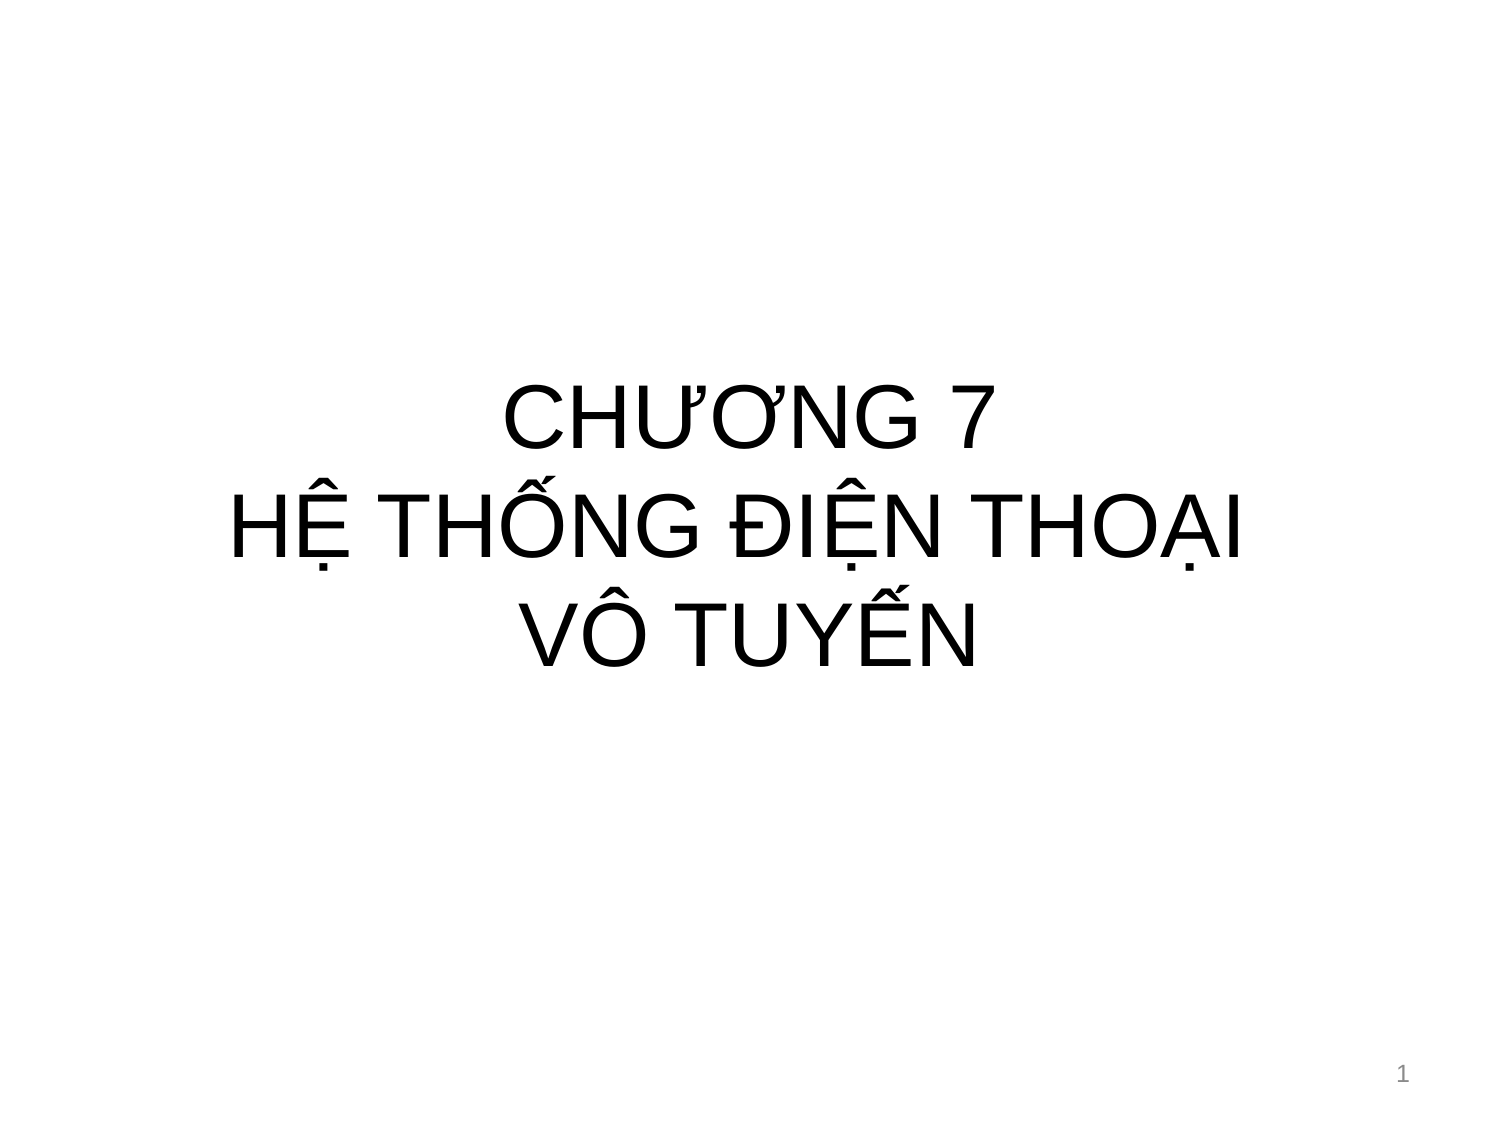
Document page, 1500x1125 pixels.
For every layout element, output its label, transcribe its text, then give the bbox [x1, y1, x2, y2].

slide_number 1 [1074, 1042, 1425, 1103]
title CHƯƠNG 7 HỆ THỐNG ĐIỆN THOẠI VÔ TUYẾN [112, 349, 1388, 693]
